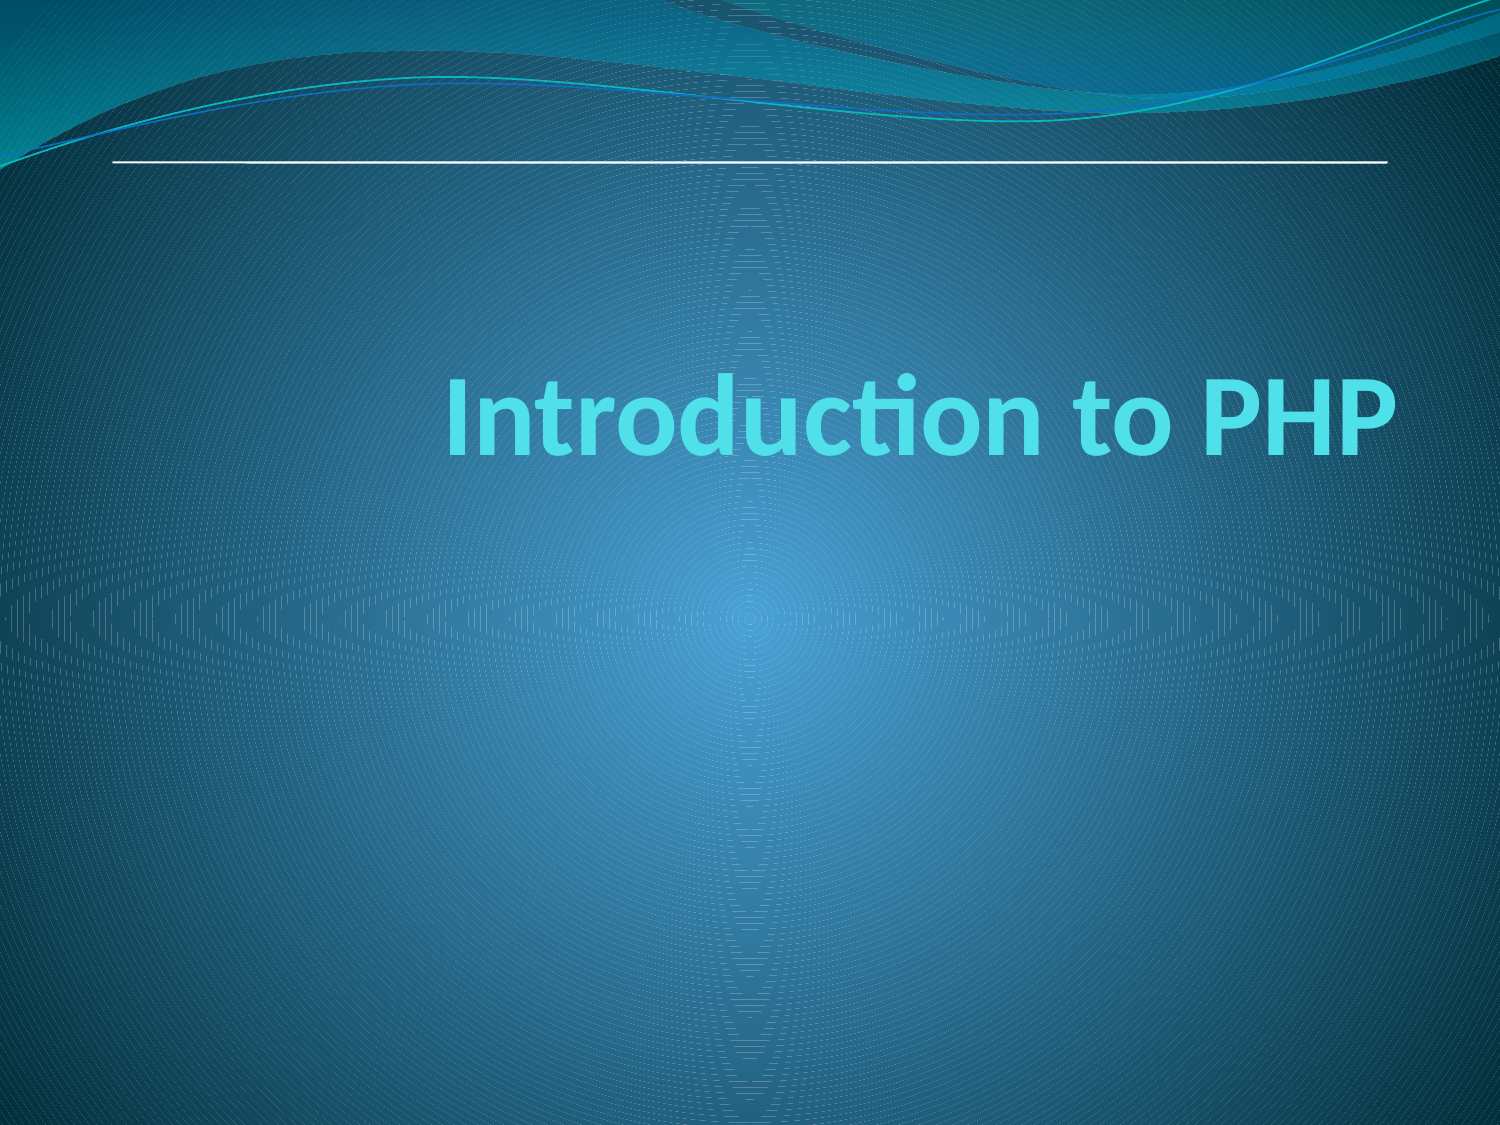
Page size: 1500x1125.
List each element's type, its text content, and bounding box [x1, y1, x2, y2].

title Introduction to PHP [64, 290, 1403, 479]
